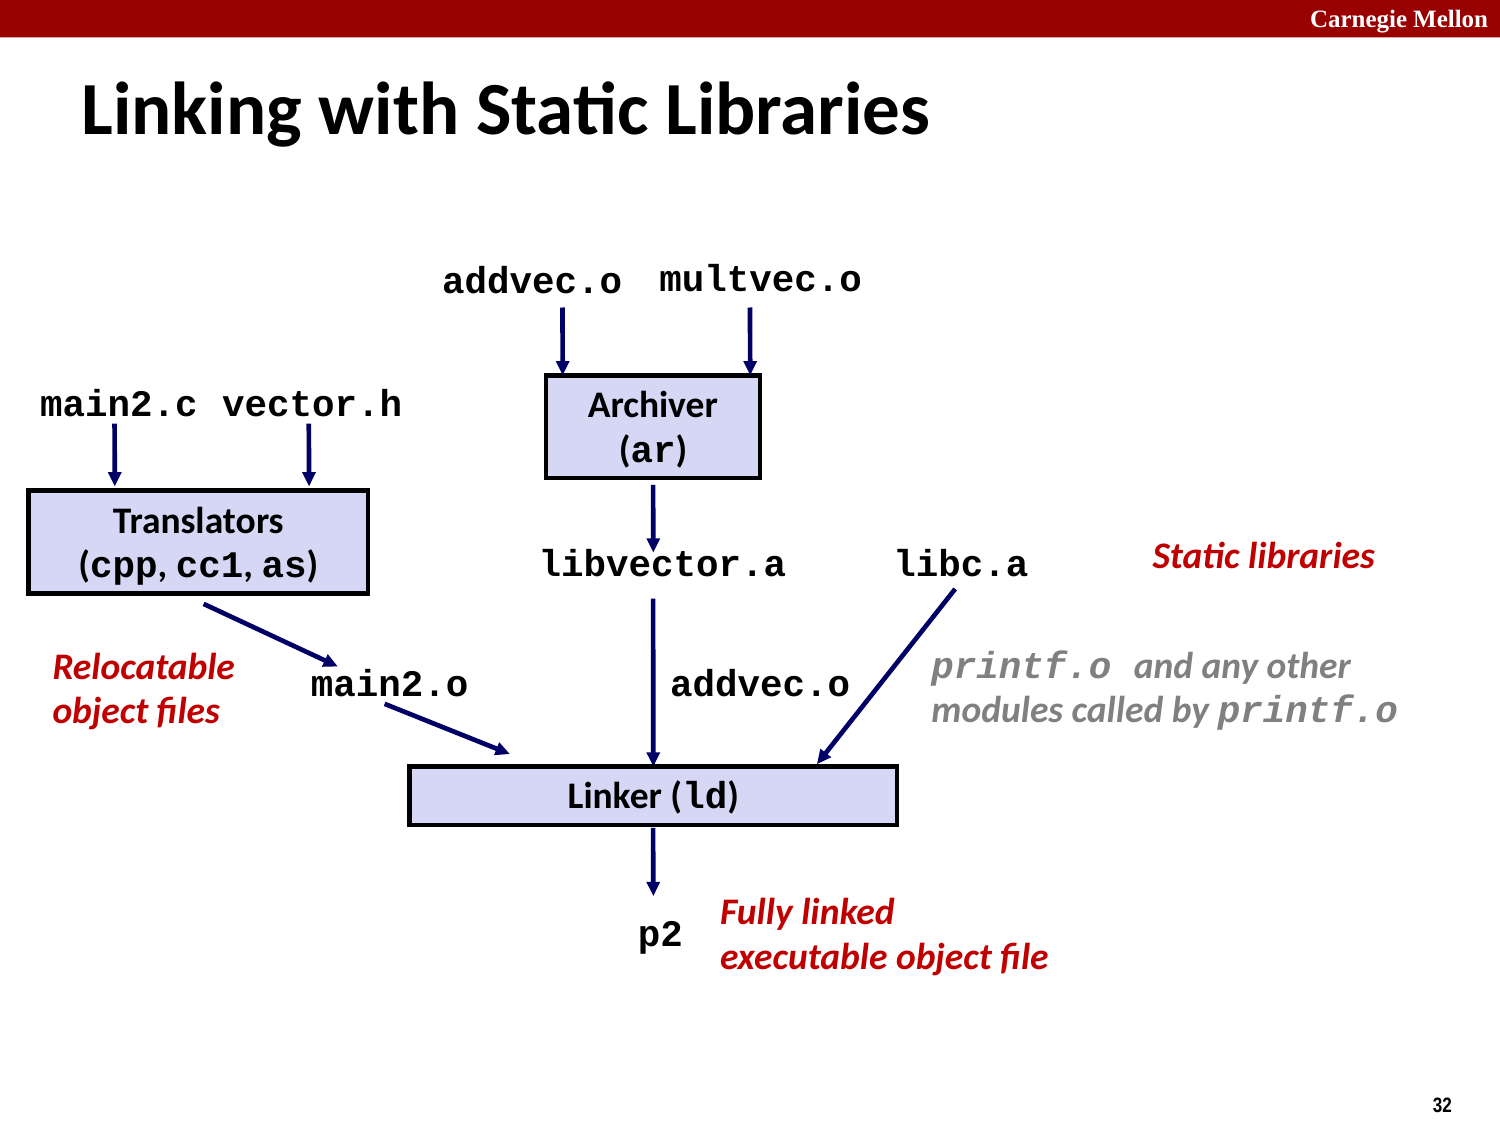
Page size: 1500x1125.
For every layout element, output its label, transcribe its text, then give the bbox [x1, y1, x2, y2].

text_box Fully linked executable object file [705, 882, 1065, 986]
text_box addvec.o [427, 252, 637, 310]
text_box printf.o and any other modules called by printf.o [916, 637, 1436, 740]
text_box addvec.o [655, 655, 866, 713]
text_box main2.c [25, 374, 207, 433]
text_box [817, 588, 956, 764]
text_box Linker (ld) [409, 766, 898, 825]
text_box [647, 827, 660, 896]
text_box [647, 598, 660, 766]
text_box Archiver (ar) [546, 375, 761, 479]
text_box [203, 603, 338, 667]
text_box [647, 484, 660, 553]
text_box Translators (cpp, cc1, as) [28, 490, 369, 594]
text_box multvec.o [644, 249, 877, 308]
text_box libvector.a [523, 535, 801, 593]
text_box [302, 423, 316, 487]
text_box vector.h [207, 374, 417, 433]
text_box main2.o [295, 655, 484, 713]
text_box [556, 310, 569, 376]
title Linking with Static Libraries [66, 40, 1497, 170]
text_box [384, 703, 510, 756]
text_box [743, 308, 757, 376]
text_box [108, 433, 121, 487]
text_box Static libraries [1137, 526, 1391, 586]
text_box p2 [622, 905, 698, 963]
text_box Relocatable object files [37, 636, 251, 741]
text_box libc.a [878, 535, 1044, 593]
